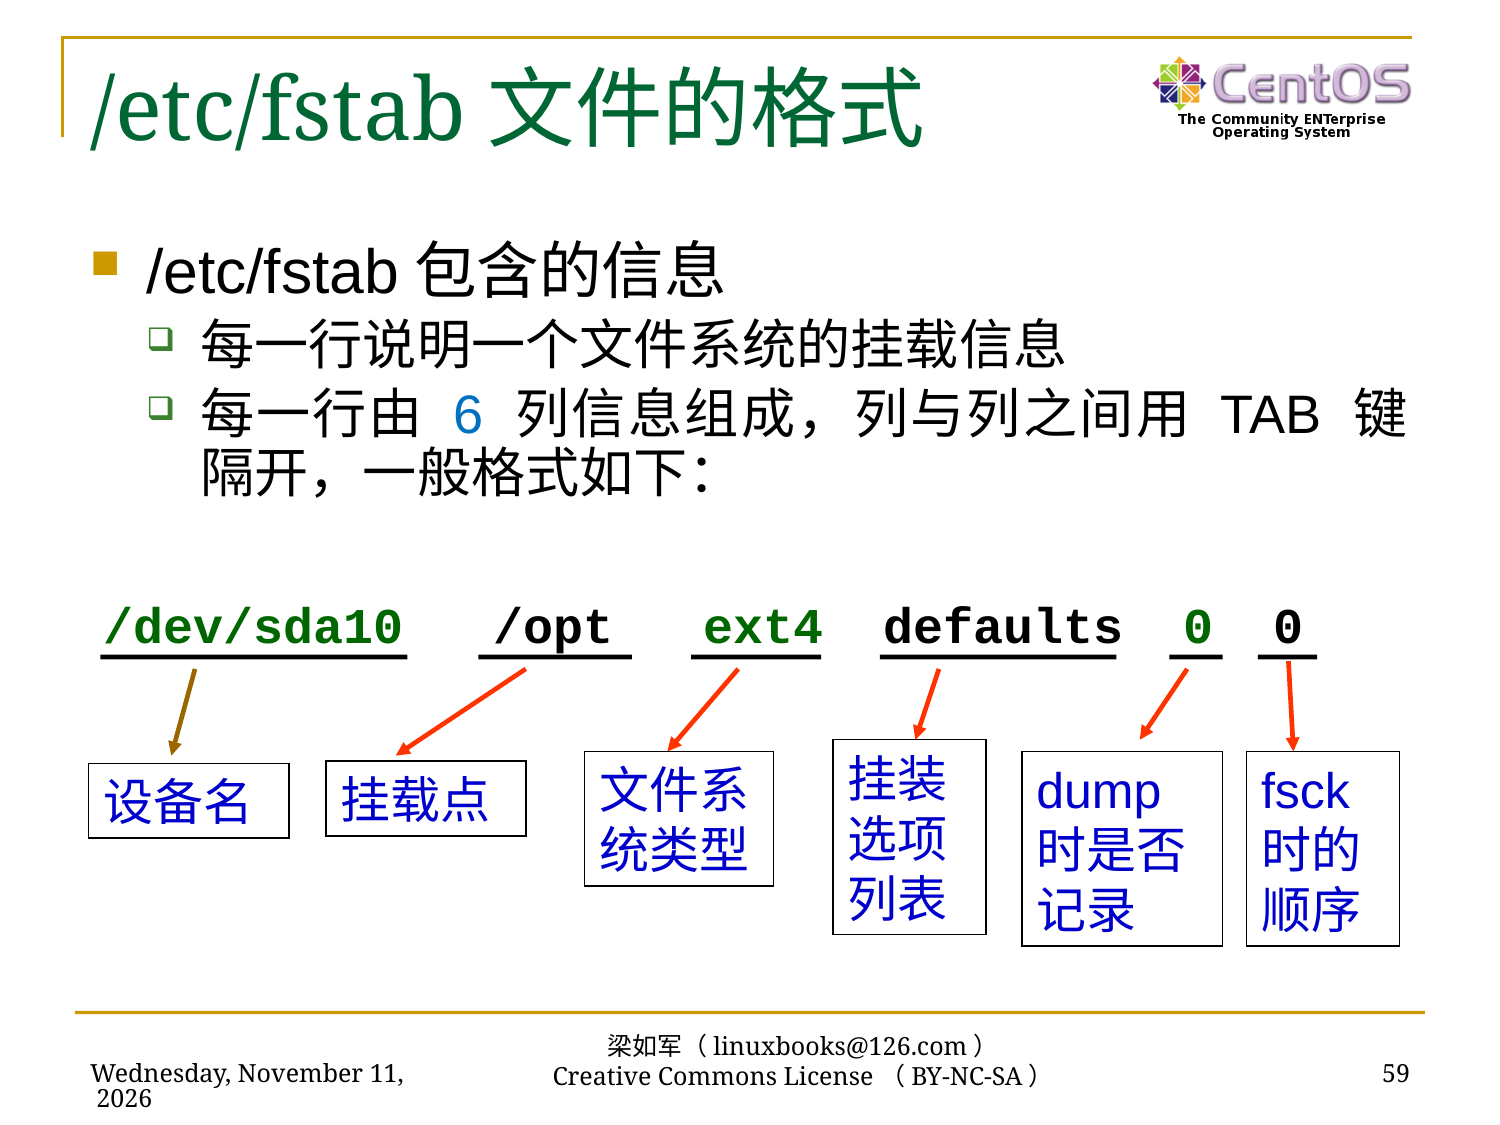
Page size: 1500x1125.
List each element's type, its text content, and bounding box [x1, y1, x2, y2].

list /etc/fstab包含的信息 每一行说明一个文件系统的挂载信息 每一行由 6 列信息组成，列与列之间用 TAB 键隔开，一般格式如下： [74, 231, 1424, 551]
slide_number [74, 1023, 426, 1100]
footer 梁如军（linuxbooks@126.com） Creative Commons License（BY-NC-SA） [359, 1022, 1247, 1099]
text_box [832, 656, 1020, 937]
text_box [584, 656, 822, 889]
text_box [88, 656, 324, 840]
text_box /dev/sda10 /opt ext4 defaults 0 0 [88, 586, 1376, 674]
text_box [1246, 656, 1400, 949]
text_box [325, 656, 583, 838]
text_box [1021, 656, 1223, 949]
slide_number 59 [1074, 1023, 1426, 1100]
title /etc/fstab文件的格式 [74, 45, 1426, 233]
